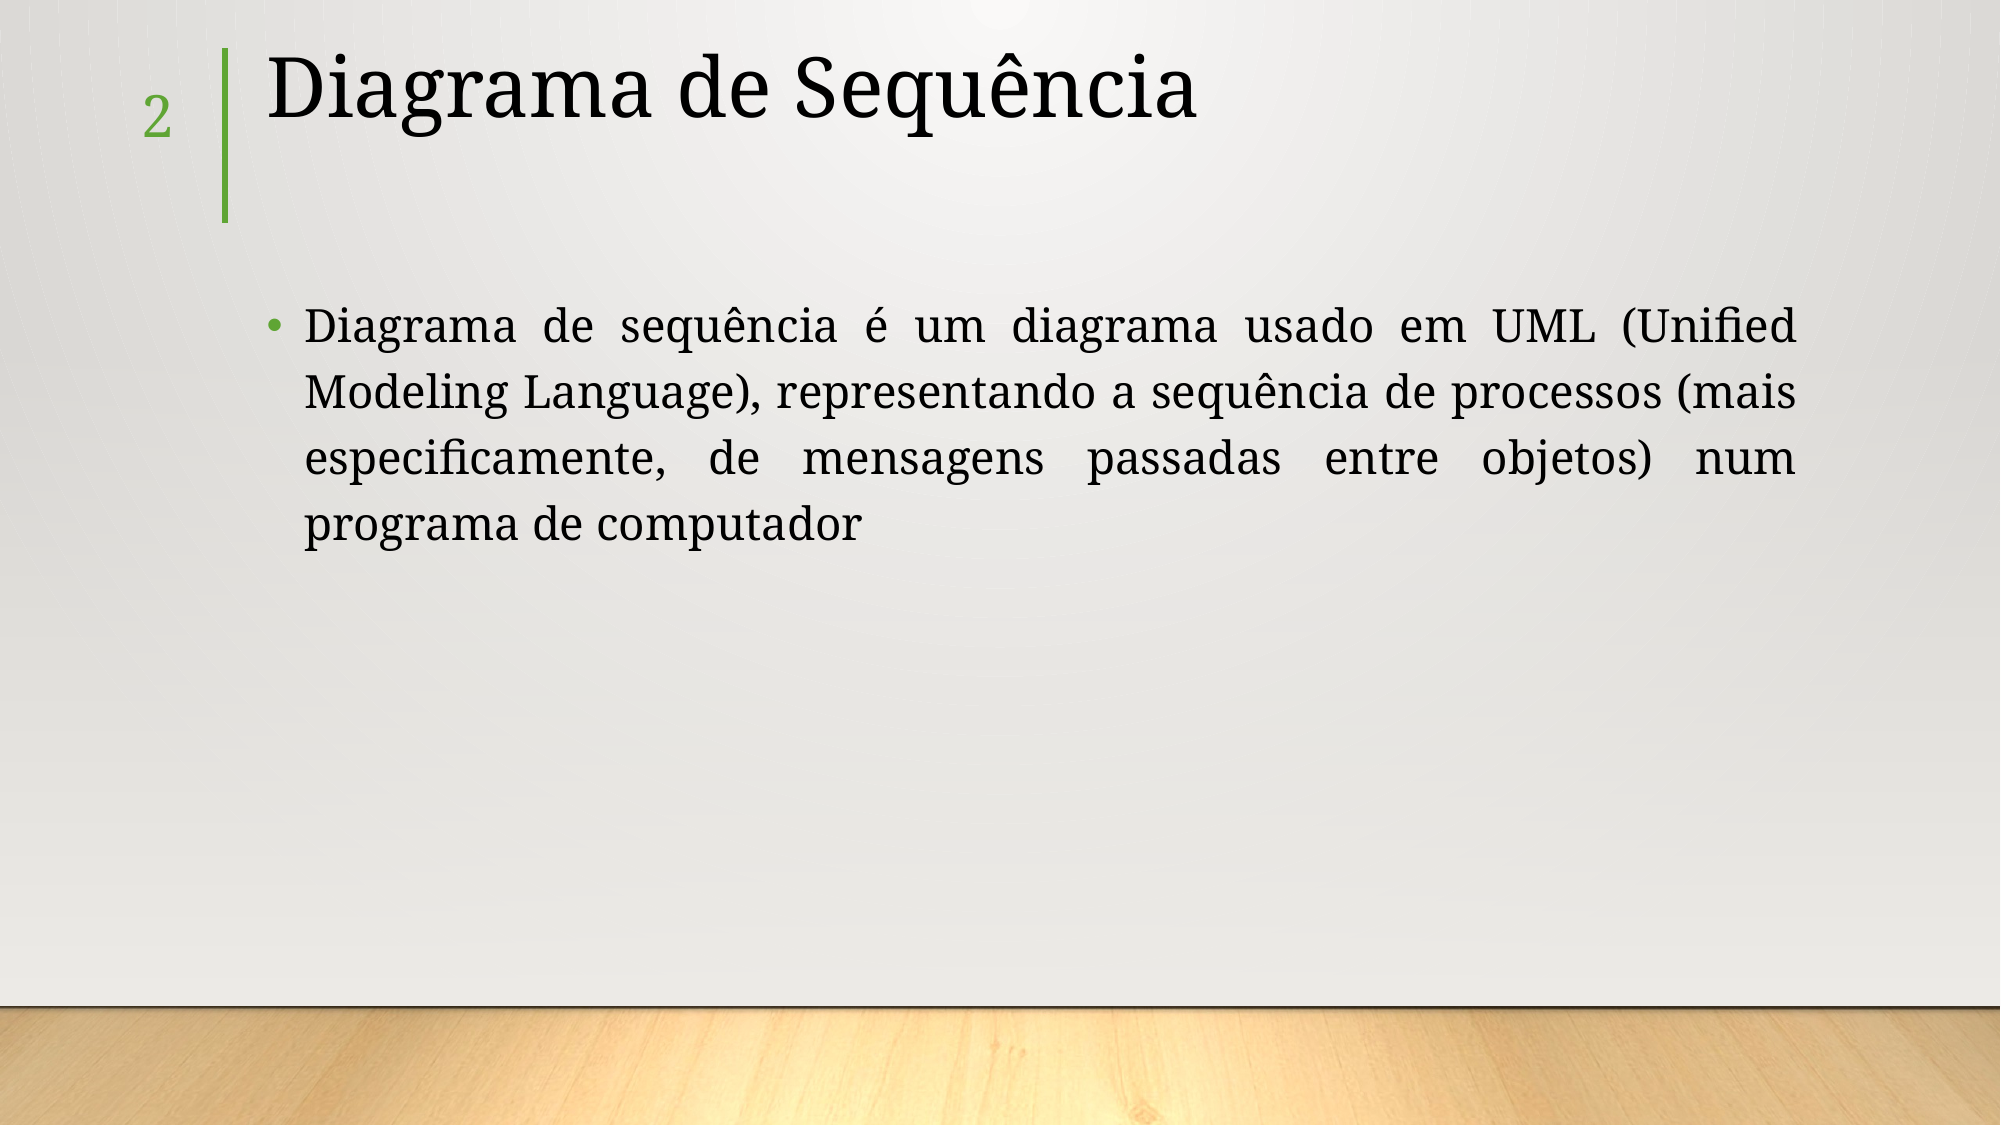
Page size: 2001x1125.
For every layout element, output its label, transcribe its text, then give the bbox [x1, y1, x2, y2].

slide_number 2 [56, 71, 190, 155]
title Diagrama de Sequência [251, 15, 1814, 144]
picture [0, 1006, 2000, 1125]
list Diagrama de sequência é um diagrama usado em UML (Unified Modeling Language), representando a sequência de processos (mais especificamente, de mensagens passadas entre objetos) num programa de computador [251, 278, 1814, 998]
